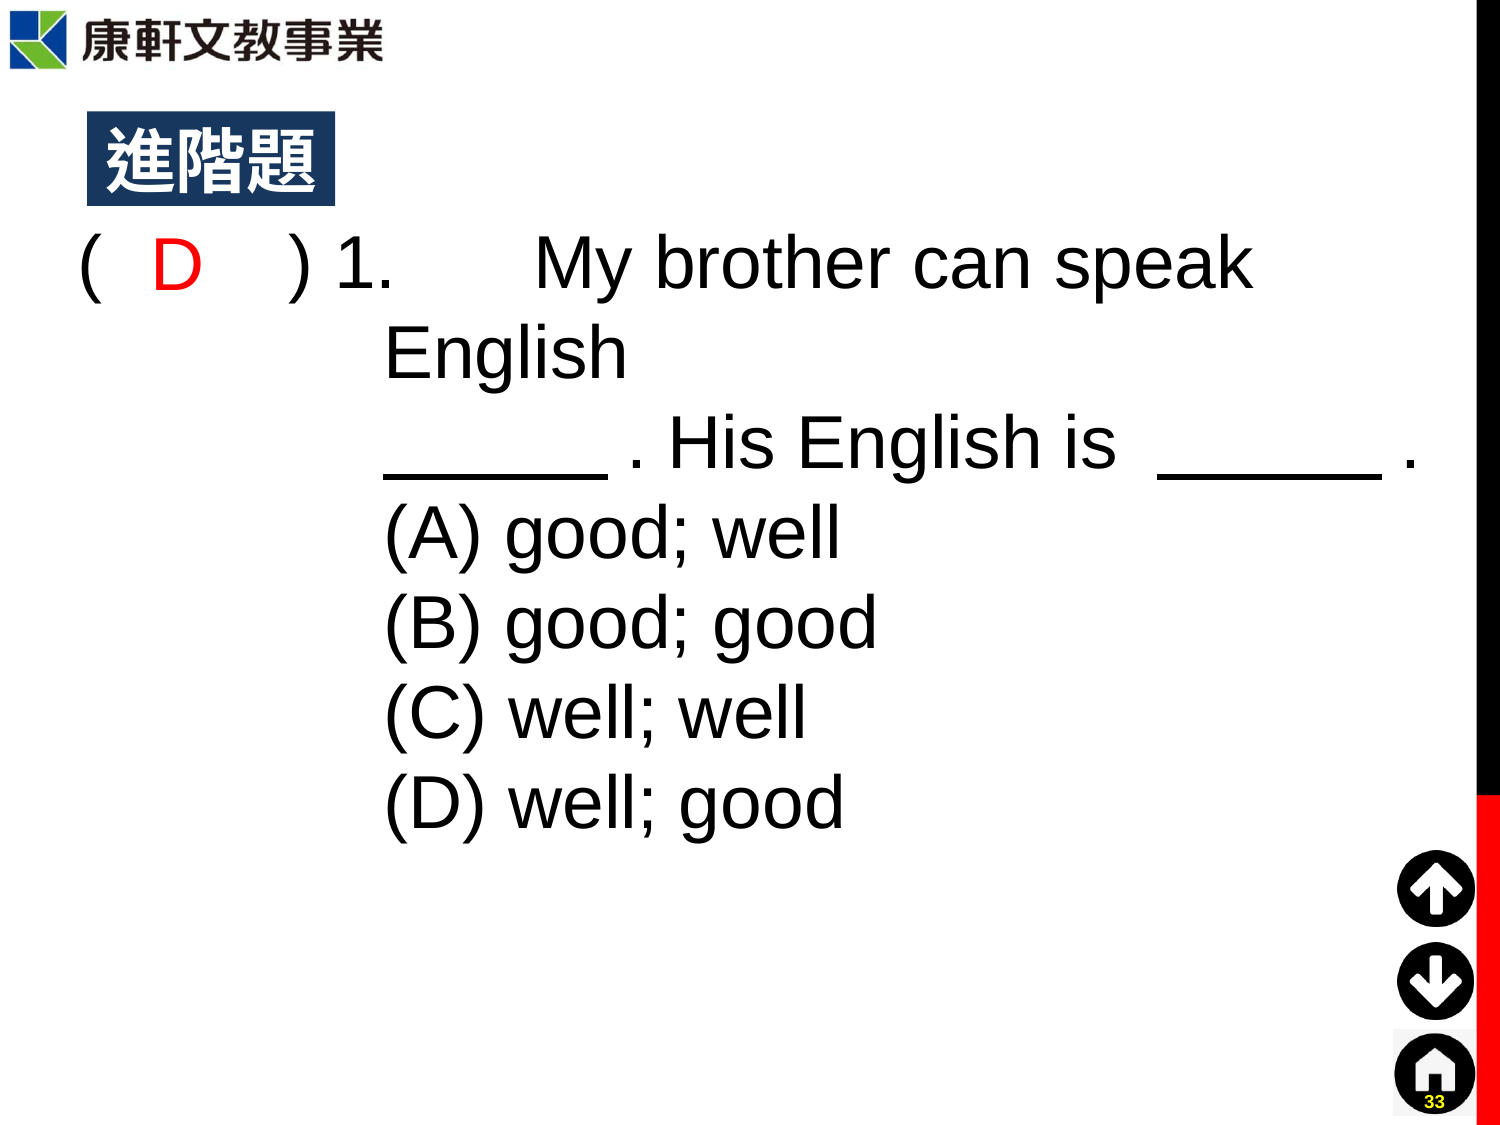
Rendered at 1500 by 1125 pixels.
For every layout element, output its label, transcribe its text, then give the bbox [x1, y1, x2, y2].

picture [1393, 1029, 1476, 1116]
text_box ( ) 1. My brother can speak English . His English is . (A) good; well (B) good; good (C) well; well (D) well; good [58, 206, 1477, 852]
picture [1397, 850, 1475, 928]
picture [8, 9, 387, 70]
text_box 進階題 [85, 109, 337, 206]
picture [1396, 942, 1475, 1020]
text_box D [107, 223, 249, 314]
